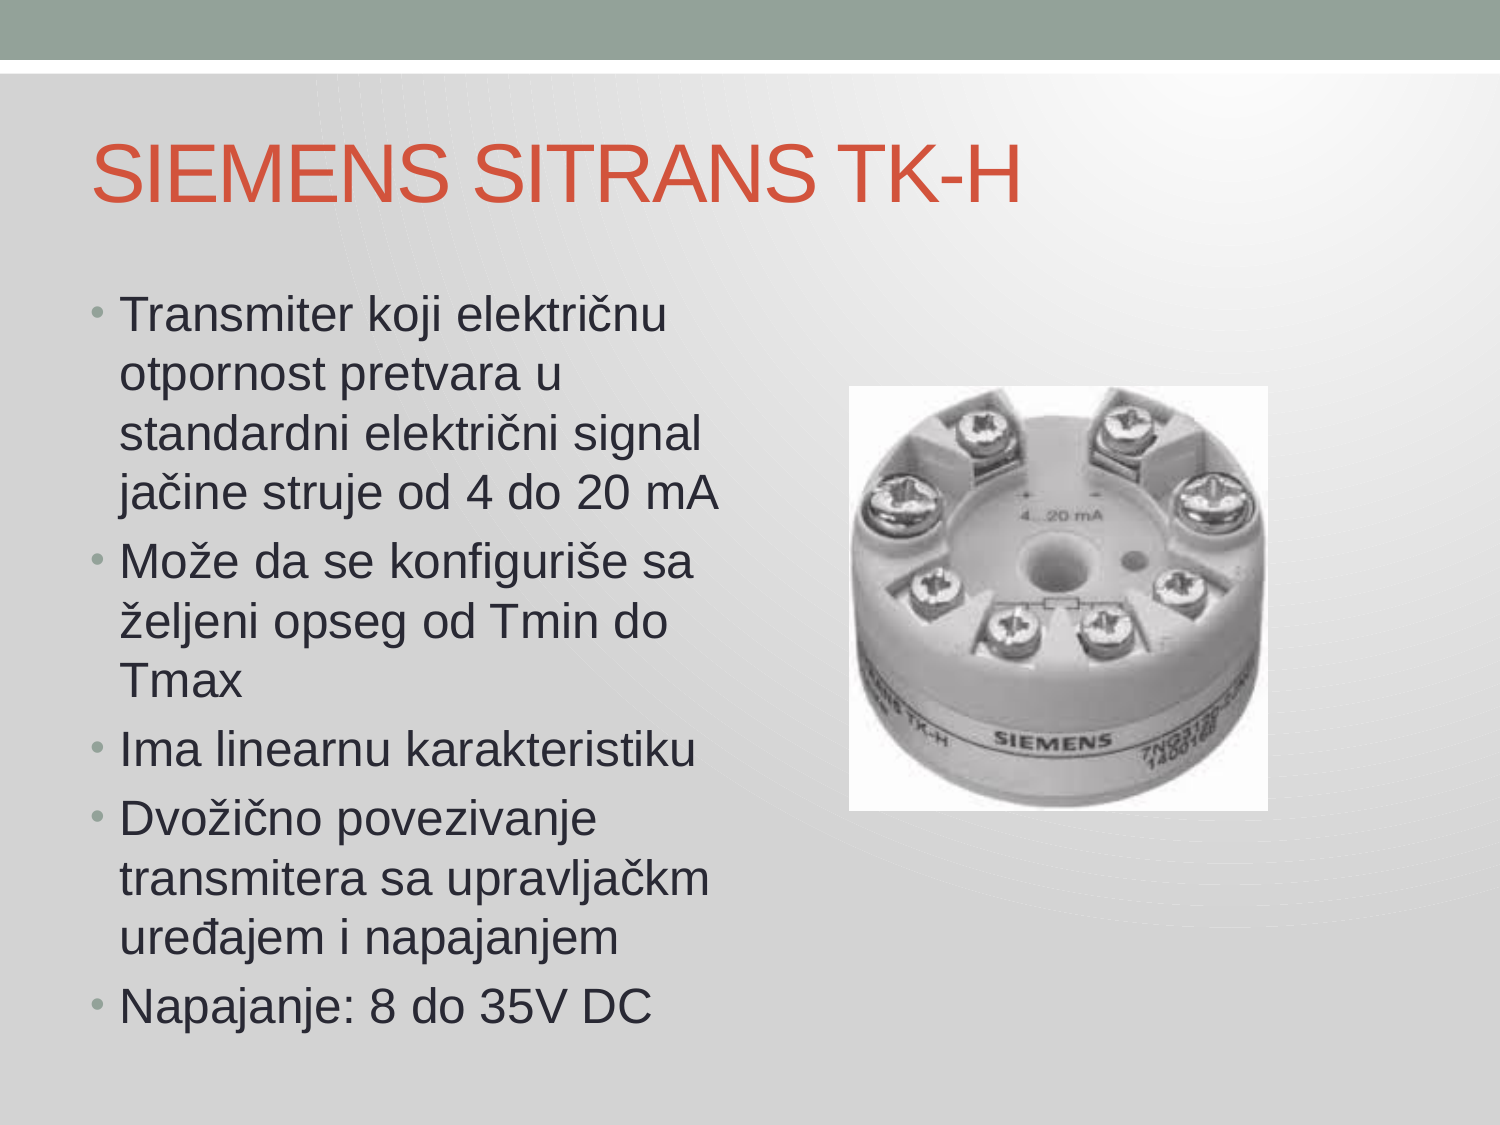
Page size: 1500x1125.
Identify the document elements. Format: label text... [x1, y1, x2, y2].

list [849, 386, 1269, 811]
list Transmiter koji električnu otpornost pretvara u standardni električni signal jačine struje od 4 do 20 mA Može da se konfiguriše sa željeni opseg od Tmin do Tmax Ima linearnu karakteristiku Dvožično povezivanje transmitera sa upravljačkm uređajem i napajanjem Napajanje: 8 do 35V DC [75, 274, 800, 1049]
title SIEMENS SITRANS TK-H [75, 87, 1425, 250]
